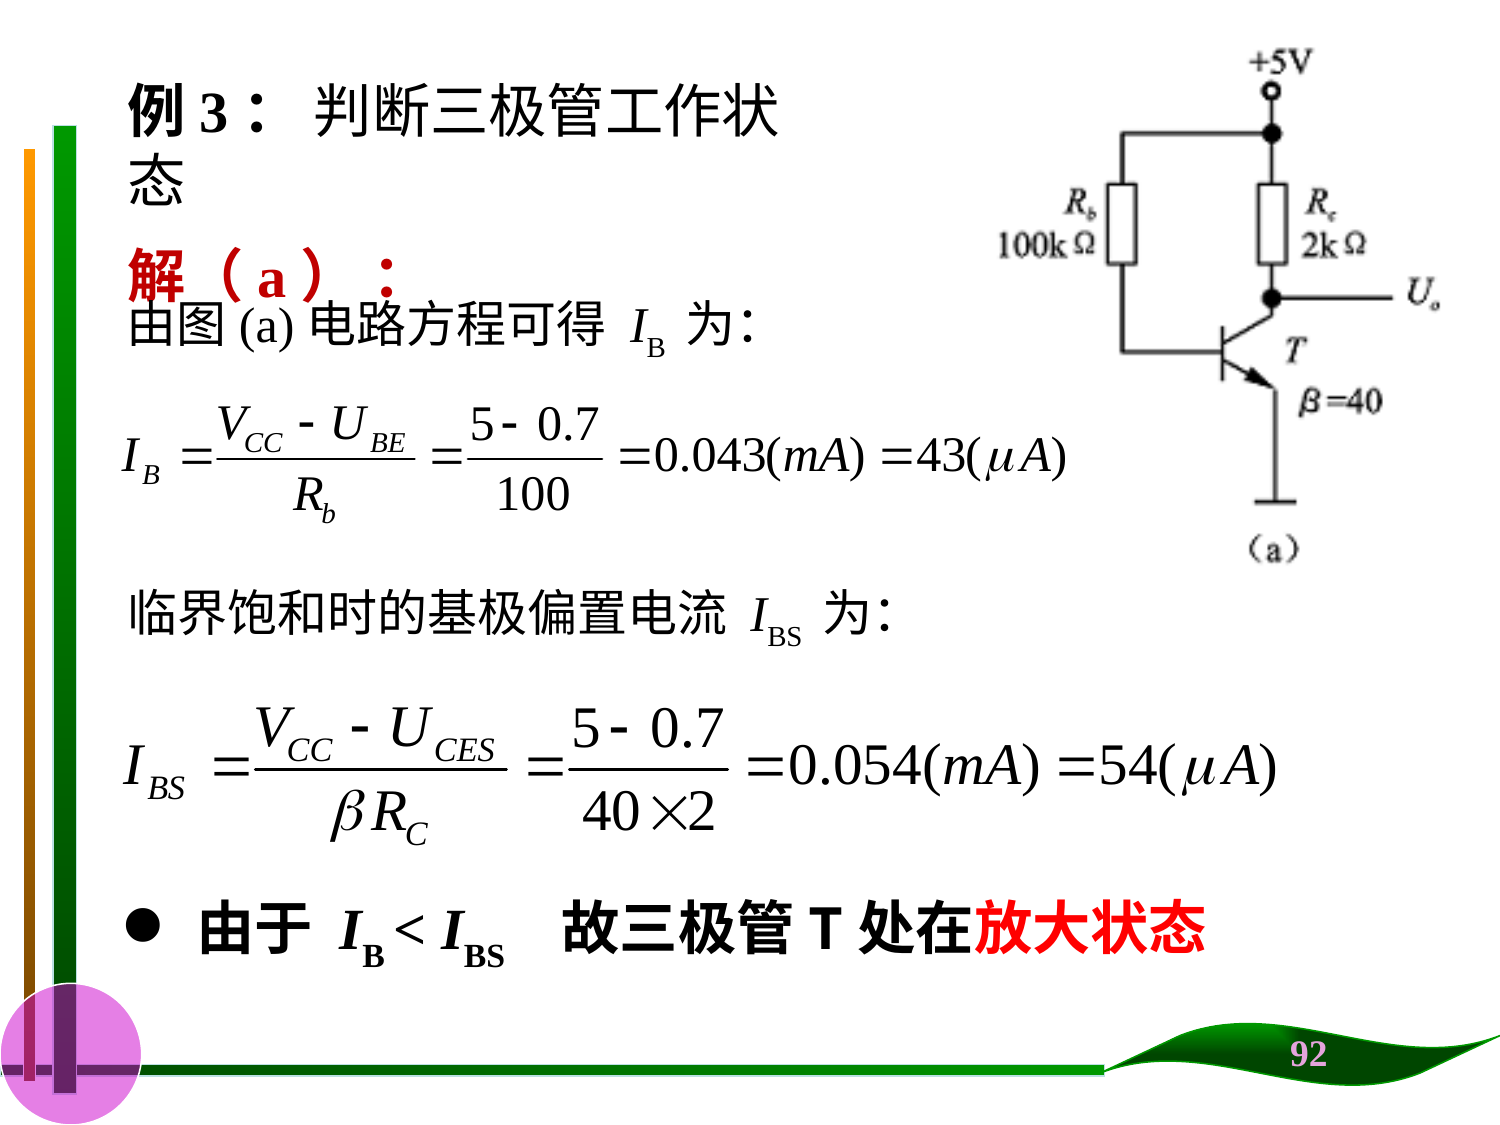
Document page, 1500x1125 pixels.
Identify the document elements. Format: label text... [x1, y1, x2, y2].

text_box 由于 IB < IBS 故三极管T处在放大状态 [106, 884, 1317, 982]
text_box 由图(a)电路方程可得 IB 为： [112, 284, 916, 371]
picture [112, 41, 1474, 593]
picture [112, 690, 1288, 859]
text_box 92 [1275, 1021, 1343, 1082]
text_box 临界饱和时的基极偏置电流 IBS 为： [112, 574, 981, 660]
text_box 例3： 判断三极管工作状态 解（a） ： [112, 66, 838, 284]
